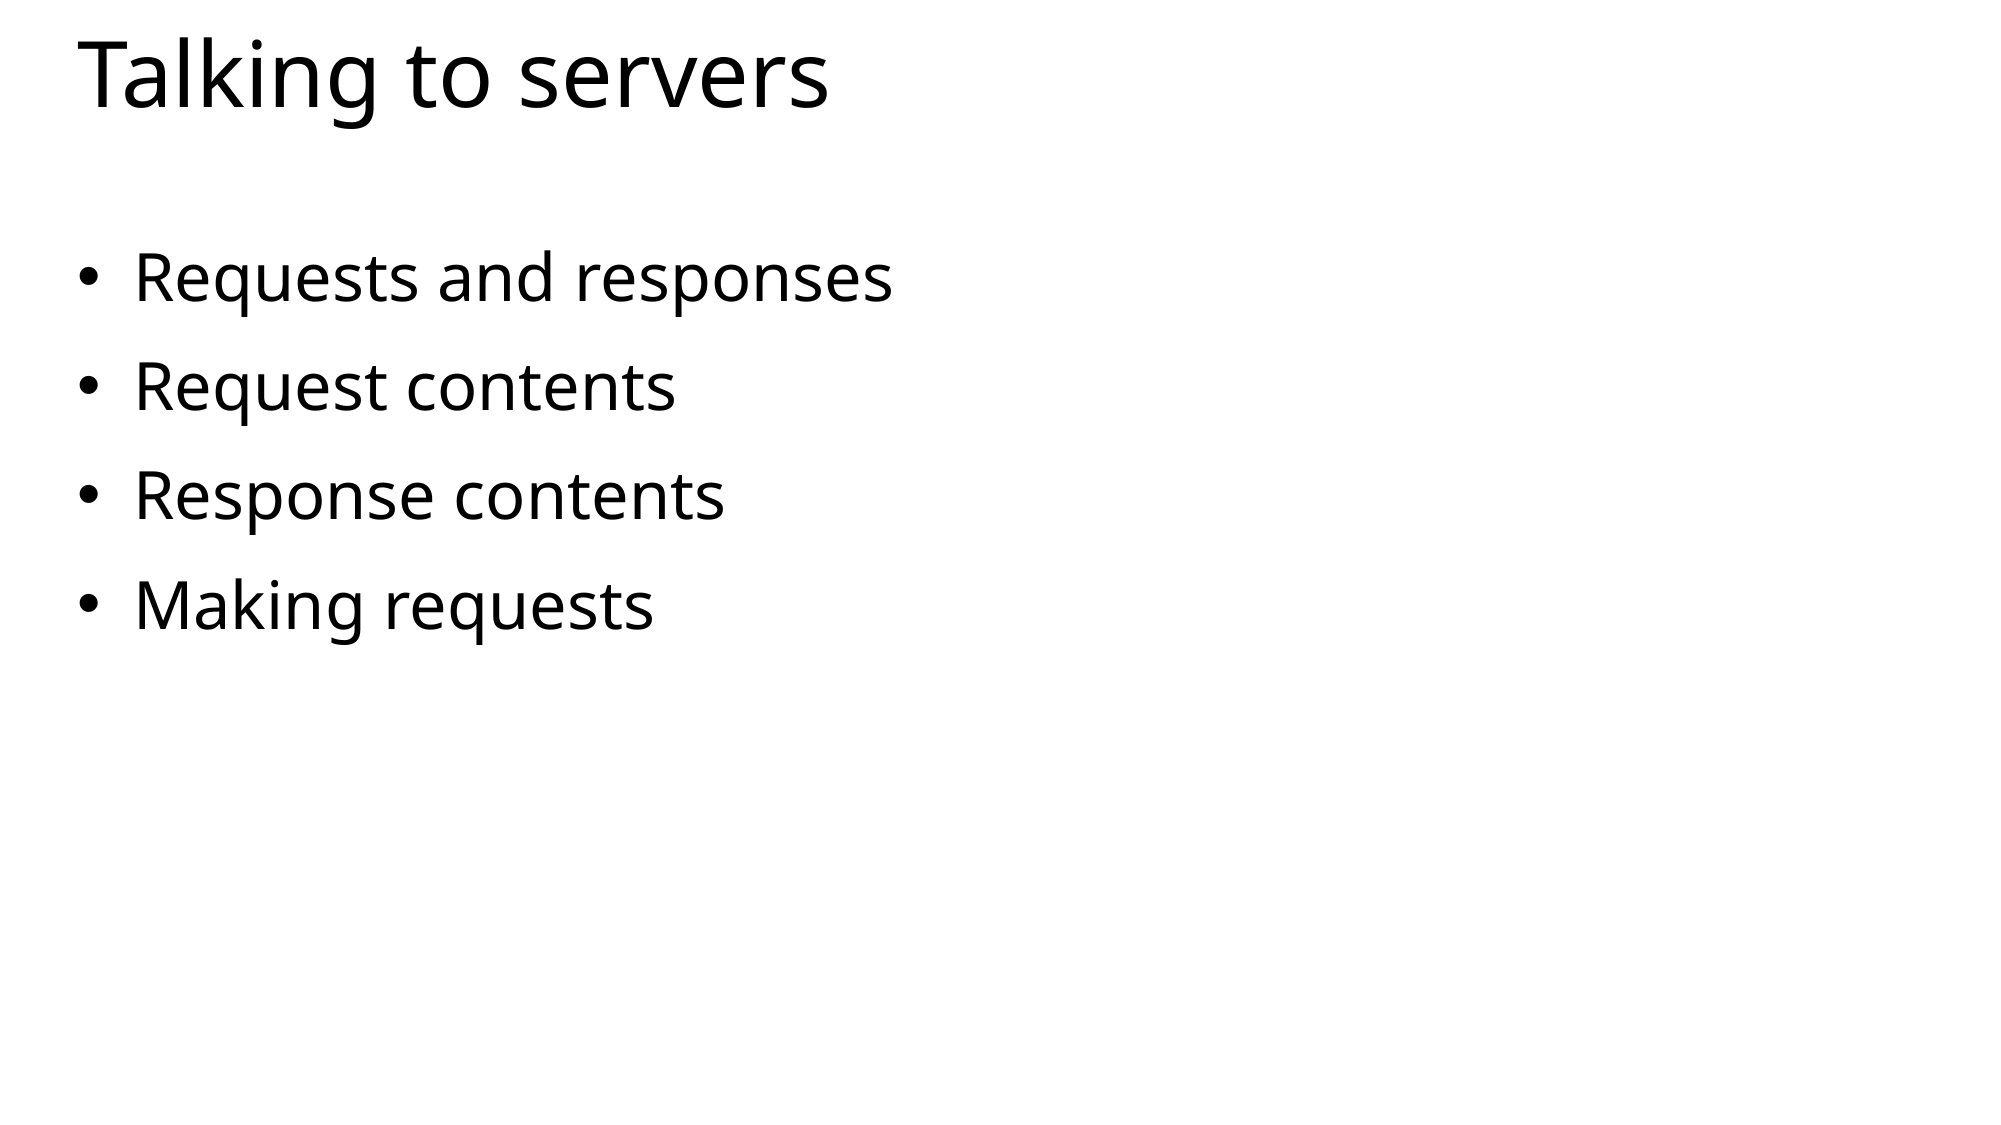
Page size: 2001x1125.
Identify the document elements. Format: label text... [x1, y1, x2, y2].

title Talking to servers [62, 29, 1953, 205]
list Requests and responses Request contents Response contents Making requests [62, 227, 1953, 1096]
